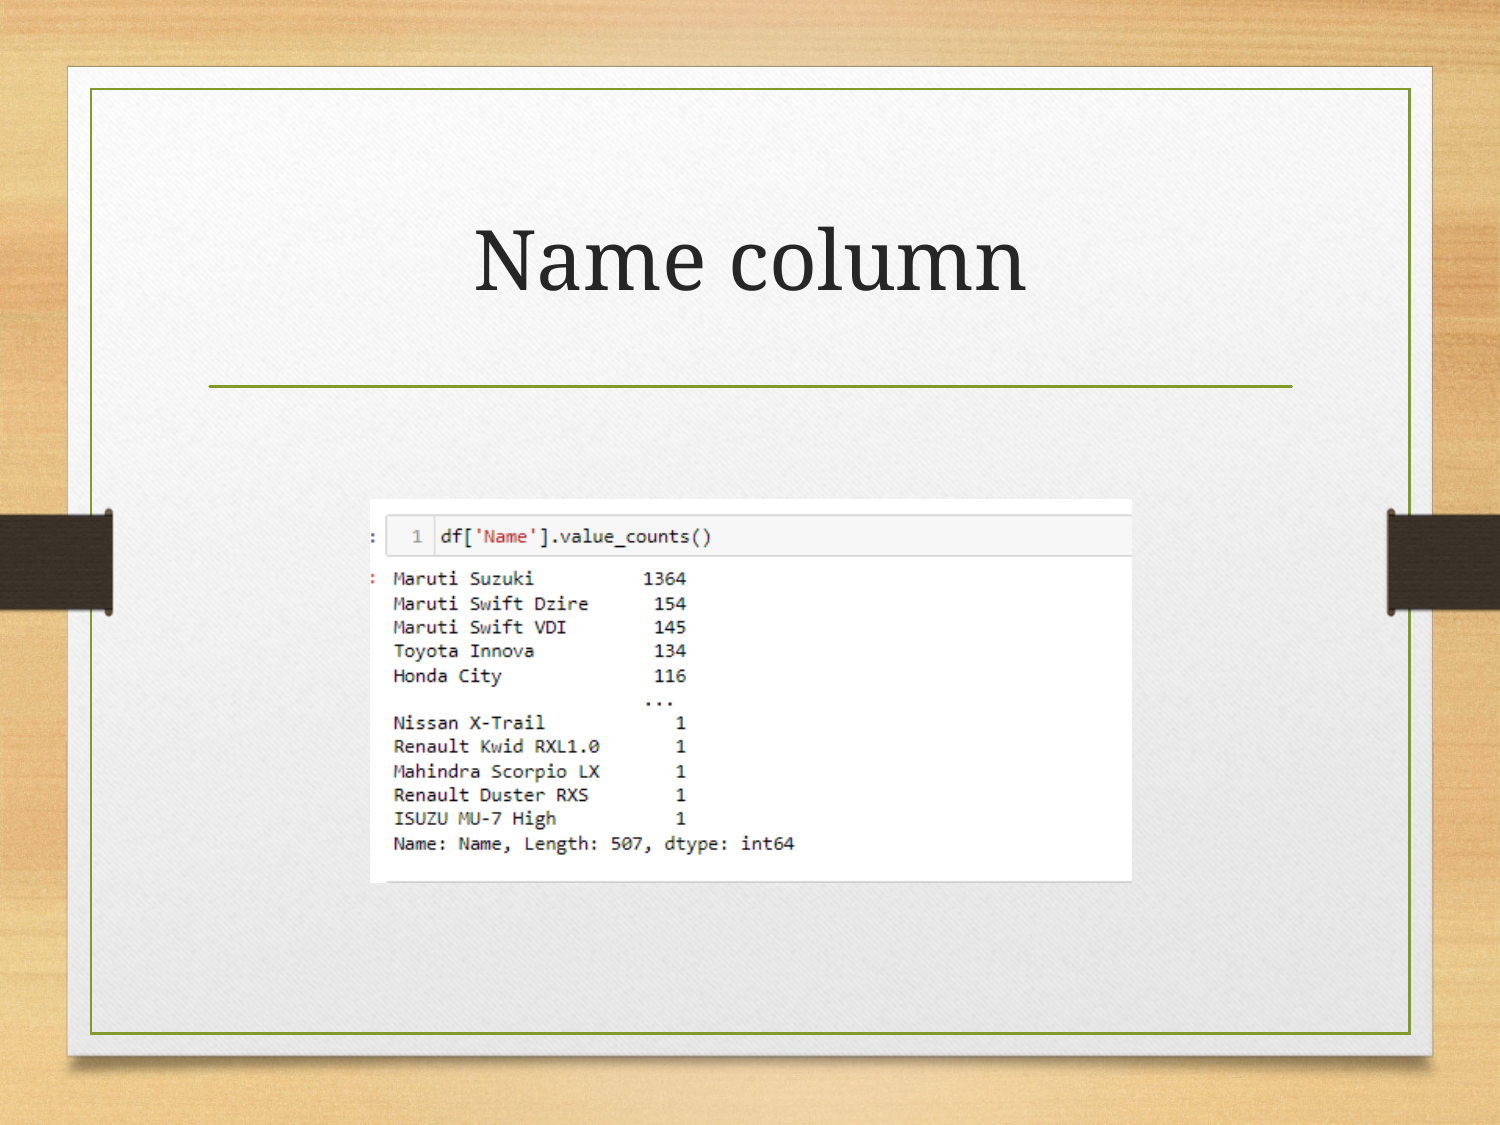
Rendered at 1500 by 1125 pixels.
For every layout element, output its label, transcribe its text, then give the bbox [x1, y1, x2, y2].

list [369, 499, 1132, 883]
title Name column [193, 150, 1309, 365]
picture [0, 0, 1500, 1125]
